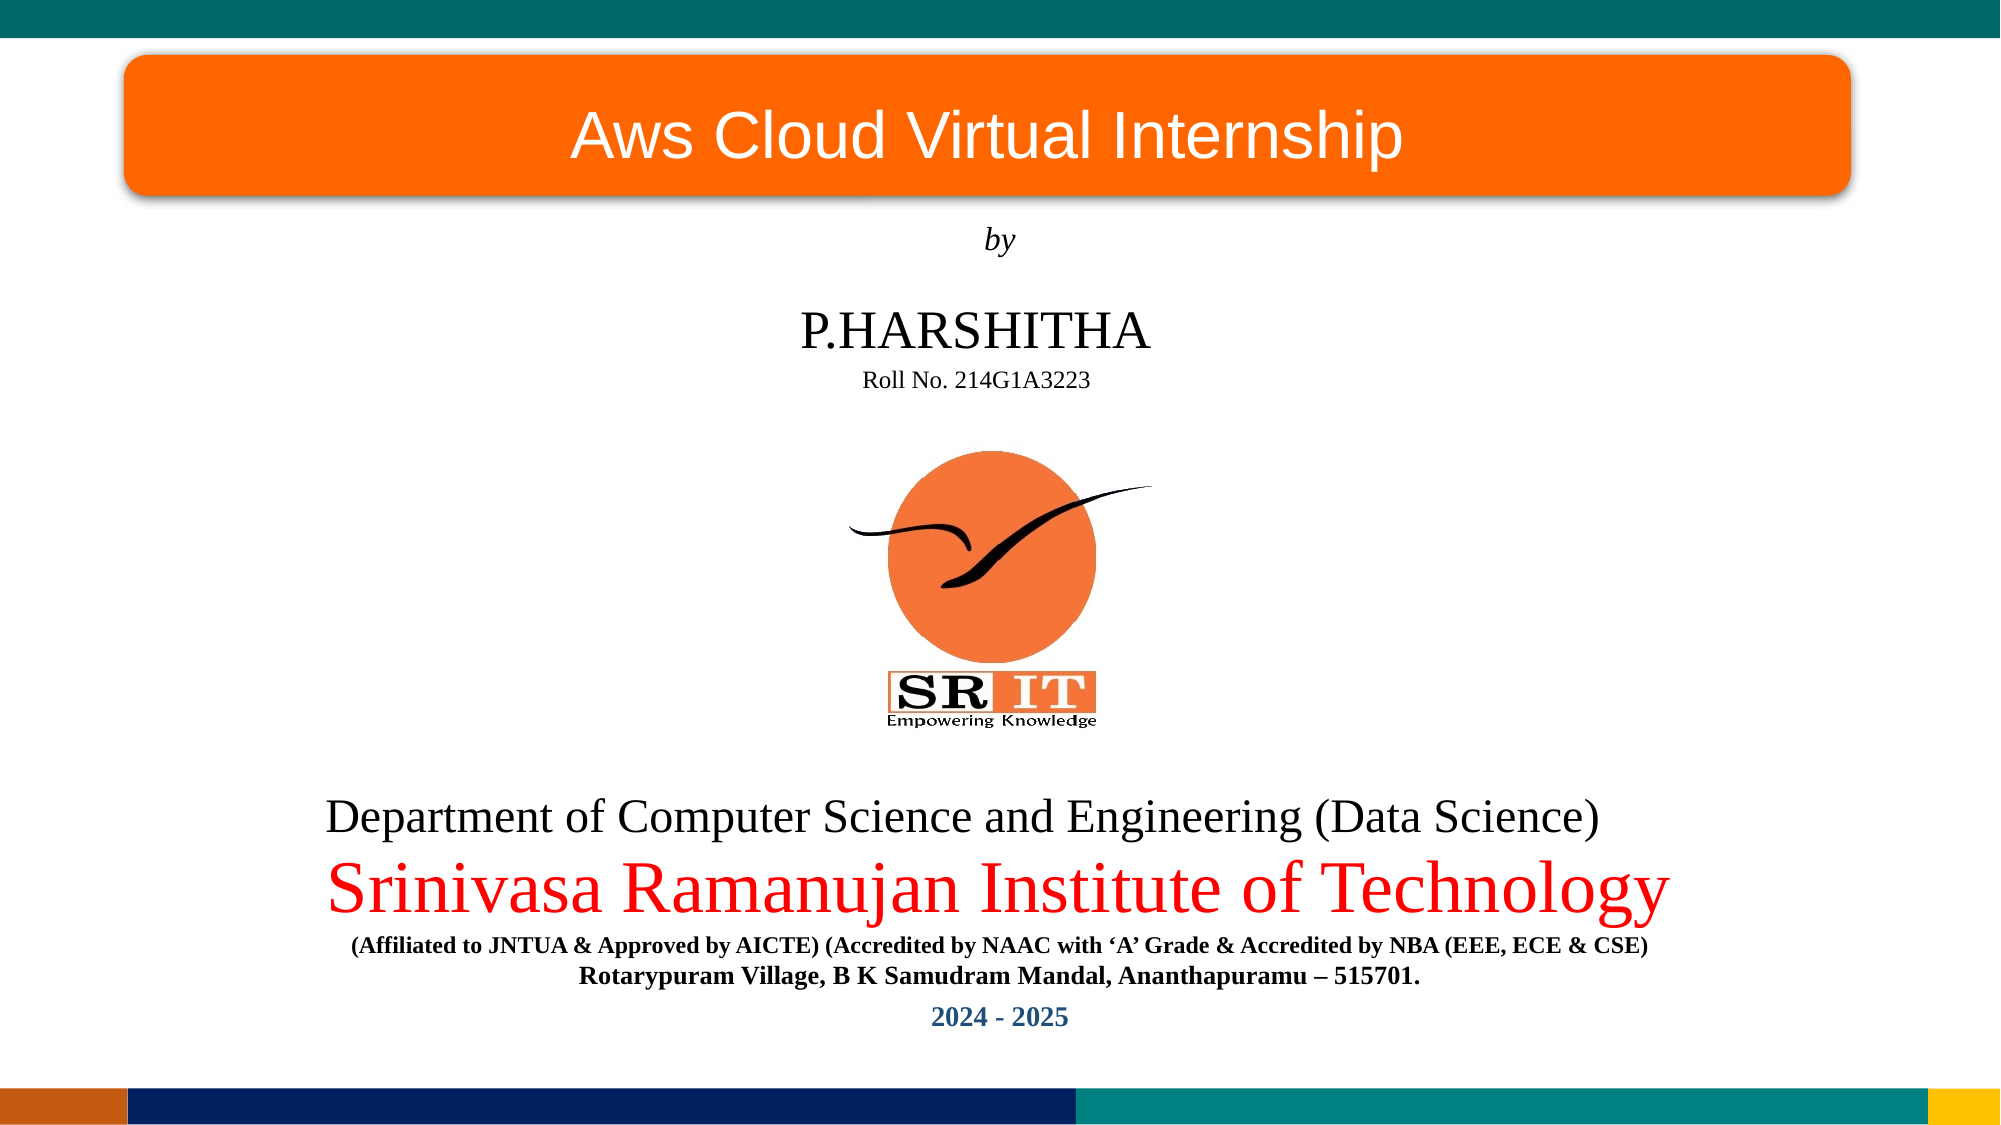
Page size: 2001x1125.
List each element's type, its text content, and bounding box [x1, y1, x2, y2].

text_box Aws Cloud Virtual Internship [123, 54, 1851, 196]
text_box Department of Computer Science and Engineering (Data Science) Srinivasa Ramanujan Institute of Technology (Affiliated to JNTUA & Approved by AICTE) (Accredited by NAAC with ‘A’ Grade & Accredited by NBA (EEE, ECE & CSE) Rotarypuram Village, B K Samudram Mandal, Ananthapuramu – 515701. 2024 - 2025 [248, 783, 1752, 1043]
text_box by [445, 206, 1555, 265]
text_box P.HARSHITHA Roll No. 214G1A3223 [702, 294, 1251, 452]
picture [848, 438, 1152, 737]
